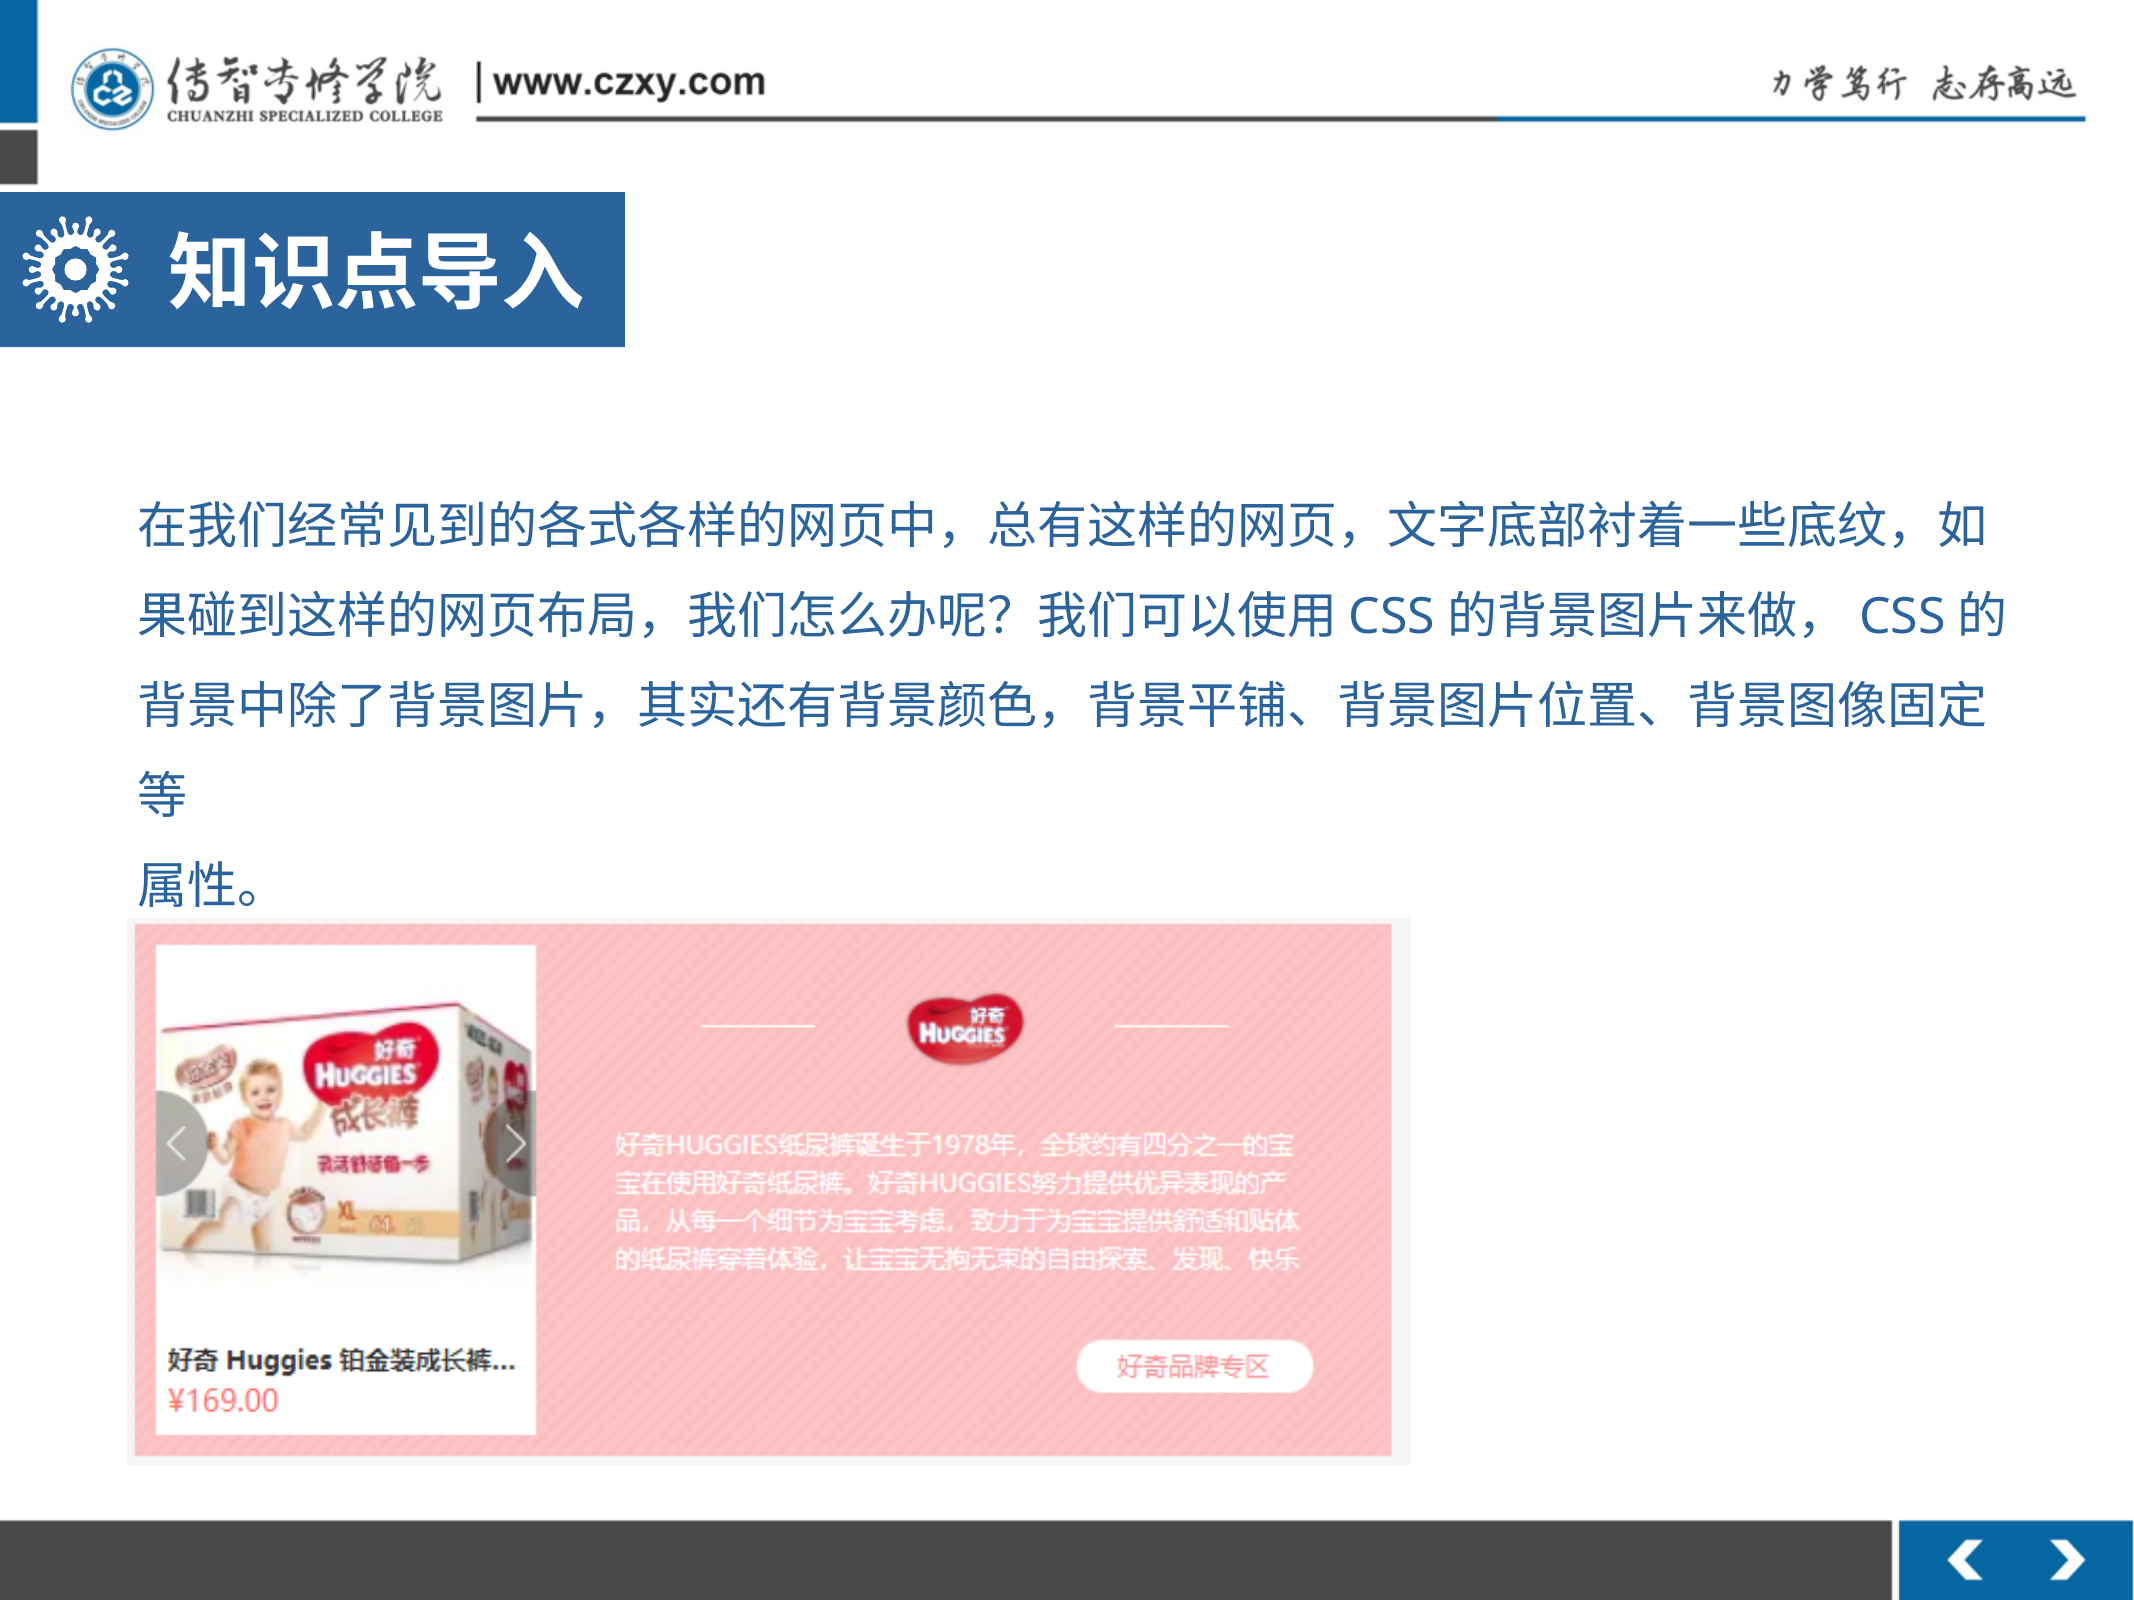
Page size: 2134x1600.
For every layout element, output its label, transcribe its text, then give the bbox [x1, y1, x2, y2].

text_box 在我们经常见到的各式各样的网页中，总有这样的网页，文字底部衬着一些底纹，如果碰到这样的网页布局，我们怎么办呢？我们可以使用CSS的背景图片来做，CSS的背景中除了背景图片，其实还有背景颜色，背景平铺、背景图片位置、背景图像固定等 属性。 [128, 455, 2024, 922]
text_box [0, 191, 626, 348]
picture [0, 0, 2134, 1600]
